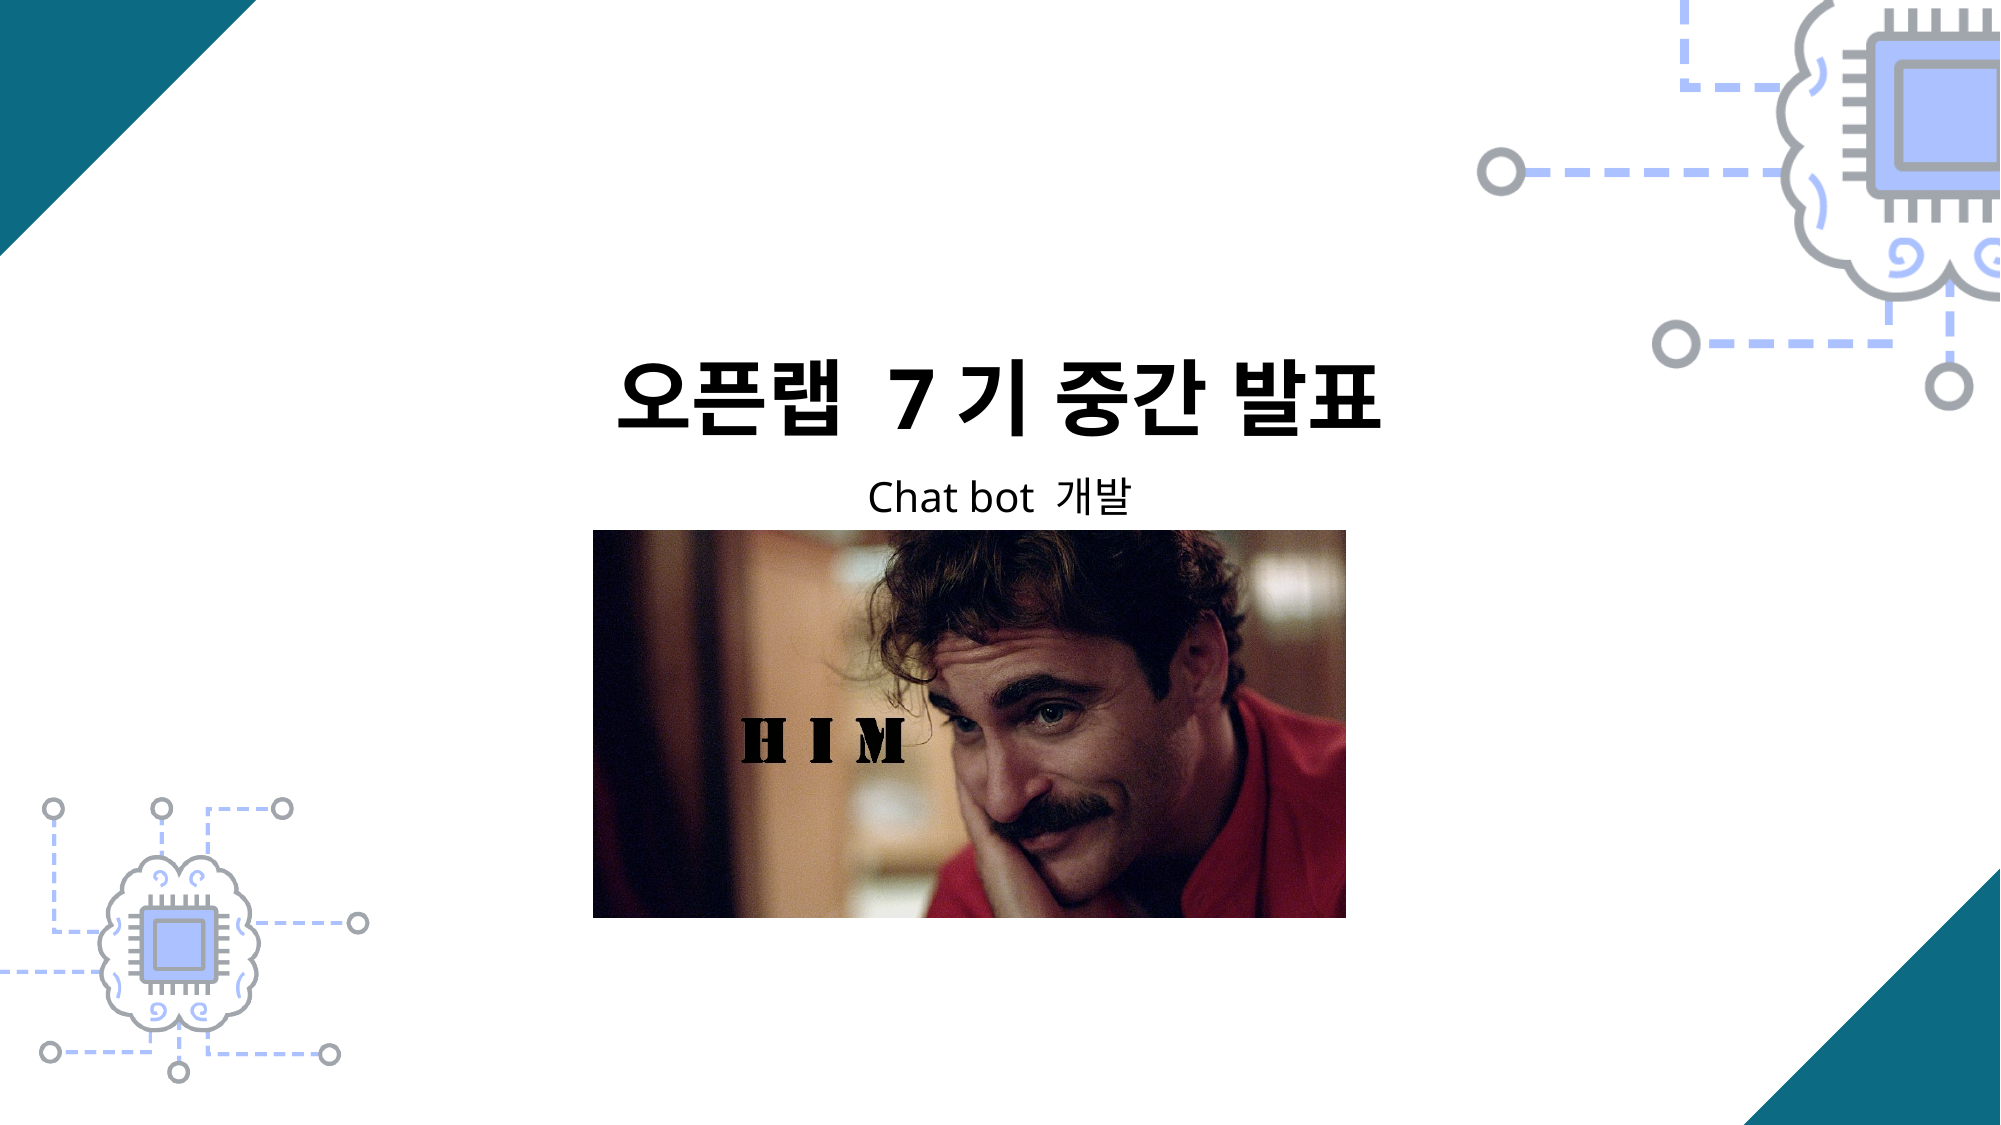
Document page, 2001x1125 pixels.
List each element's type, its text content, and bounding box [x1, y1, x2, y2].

text_box [0, 0, 258, 258]
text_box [0, 780, 409, 1099]
text_box 오픈랩 7기 중간 발표 Chat bot 개발 [431, 288, 1569, 529]
text_box [1742, 867, 2000, 1125]
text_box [1474, 0, 2000, 444]
picture [593, 530, 1347, 918]
